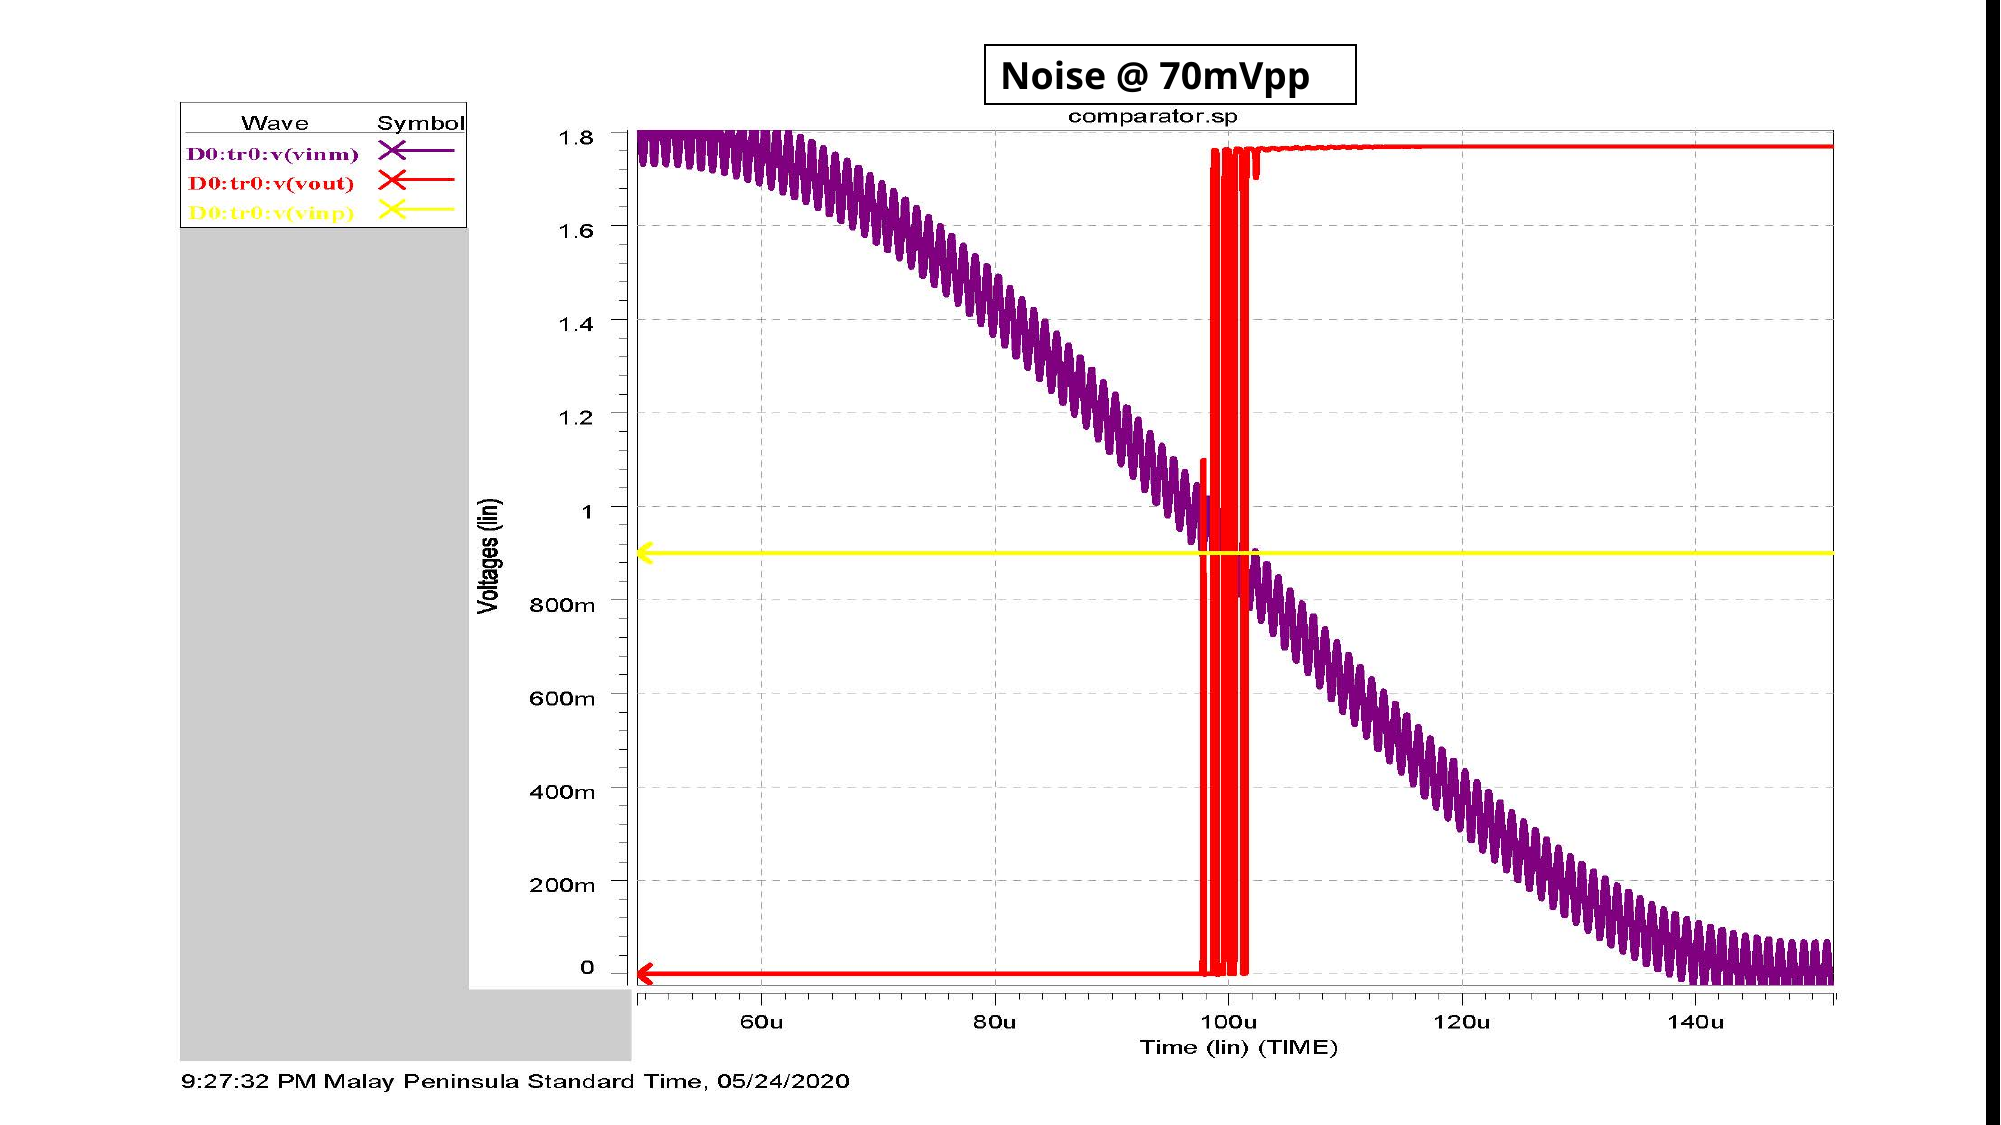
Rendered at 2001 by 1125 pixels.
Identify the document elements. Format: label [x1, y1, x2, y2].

list [0, 0, 1986, 1125]
